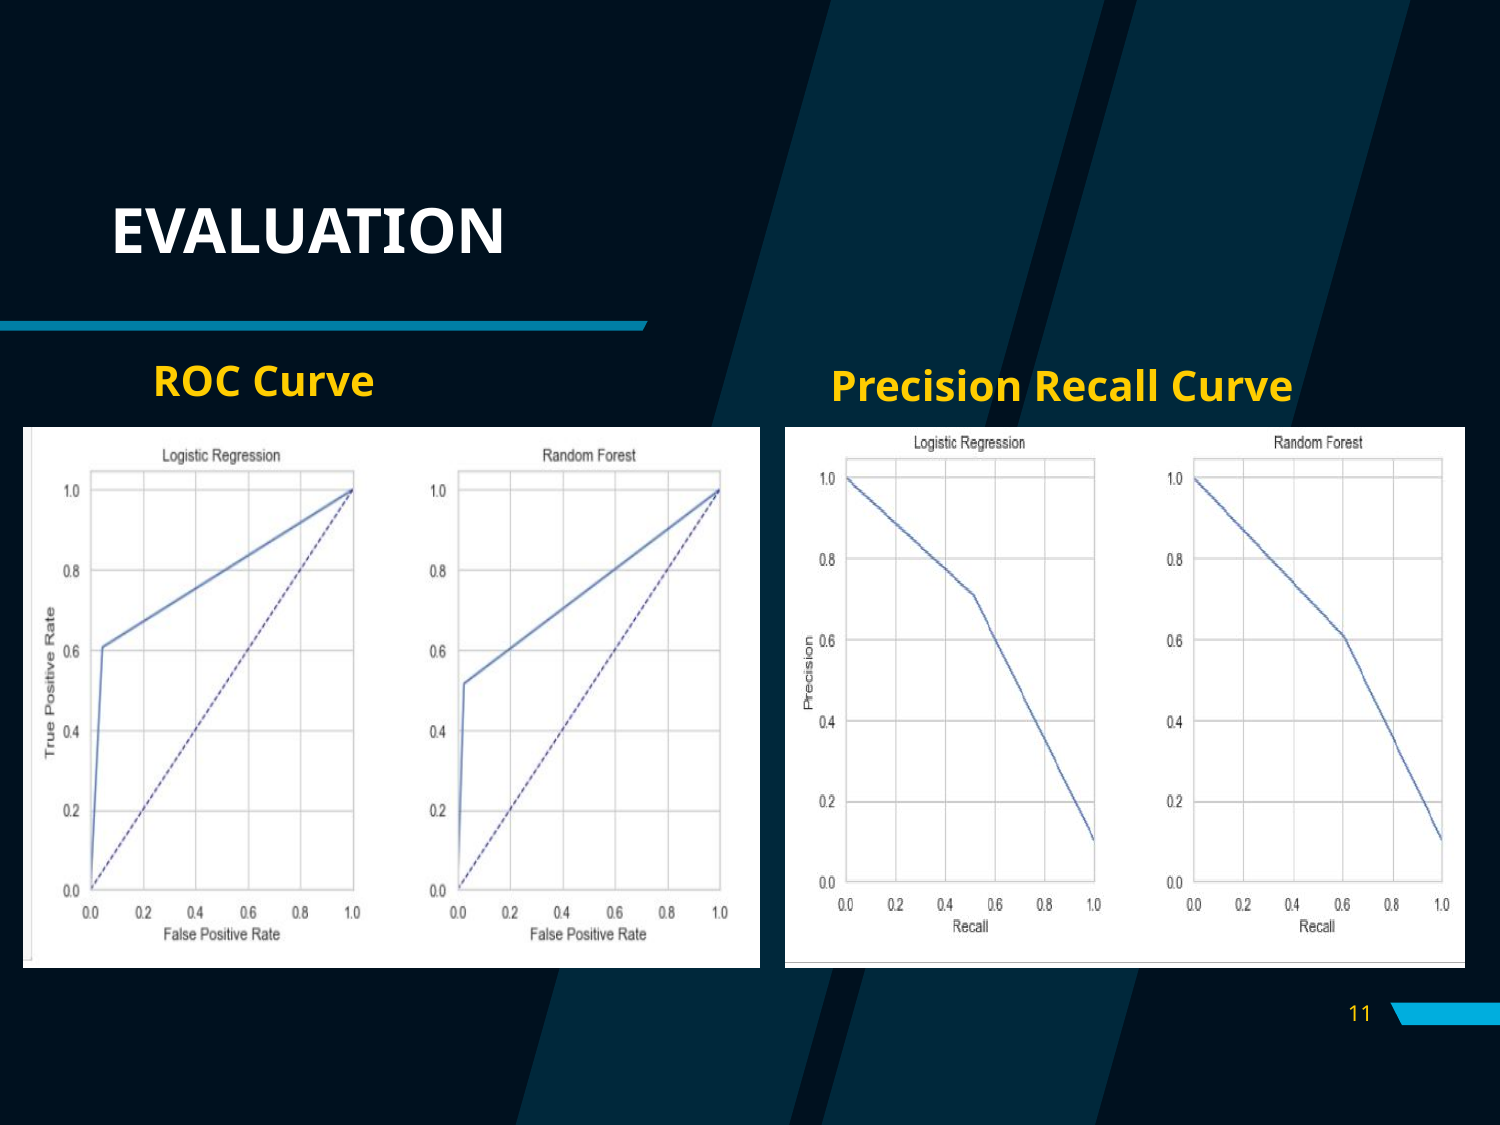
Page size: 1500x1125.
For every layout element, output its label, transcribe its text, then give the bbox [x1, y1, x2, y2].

list Precision Recall Curve [815, 357, 1437, 427]
title EVALUATION [95, 169, 718, 298]
slide_number 11 [1320, 984, 1388, 1045]
picture [786, 427, 1465, 968]
picture [23, 427, 759, 968]
list ROC Curve [137, 352, 675, 427]
